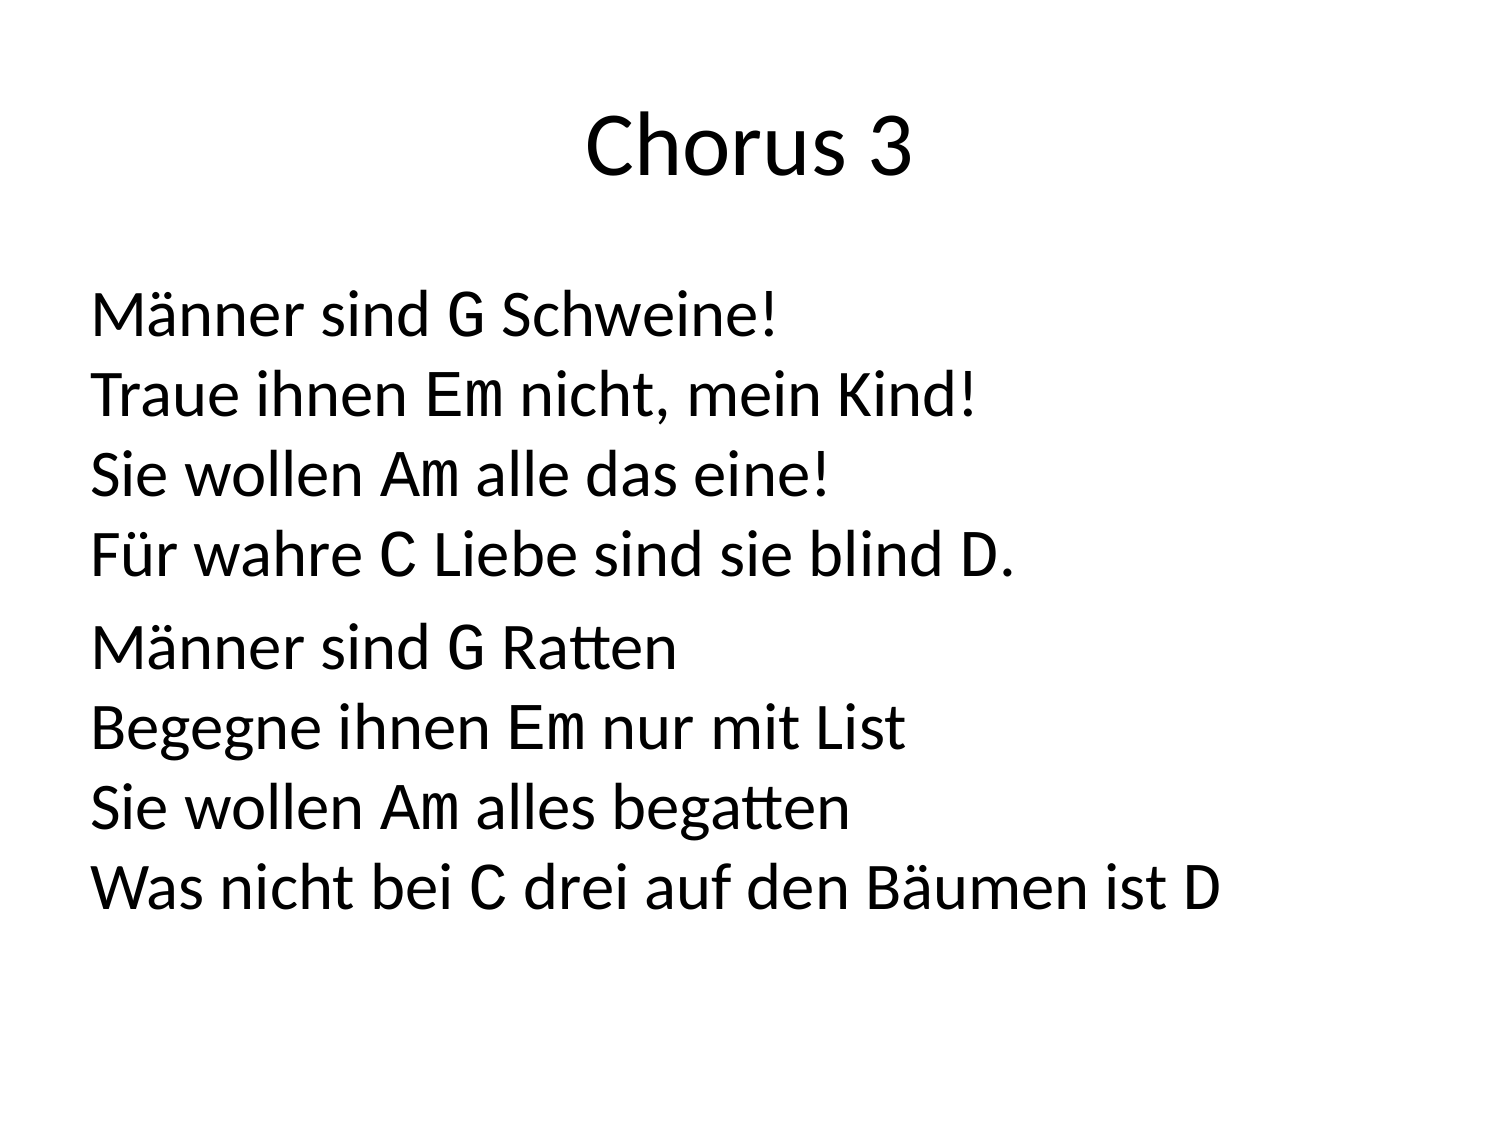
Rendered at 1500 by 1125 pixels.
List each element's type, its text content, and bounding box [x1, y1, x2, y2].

list Männer sind G Schweine! Traue ihnen Em nicht, mein Kind! Sie wollen Am alle das eine! Für wahre C Liebe sind sie blind D. Männer sind G Ratten Begegne ihnen Em nur mit List Sie wollen Am alles begatten Was nicht bei C drei auf den Bäumen ist D [75, 262, 1425, 1005]
title Chorus 3 [75, 45, 1425, 233]
